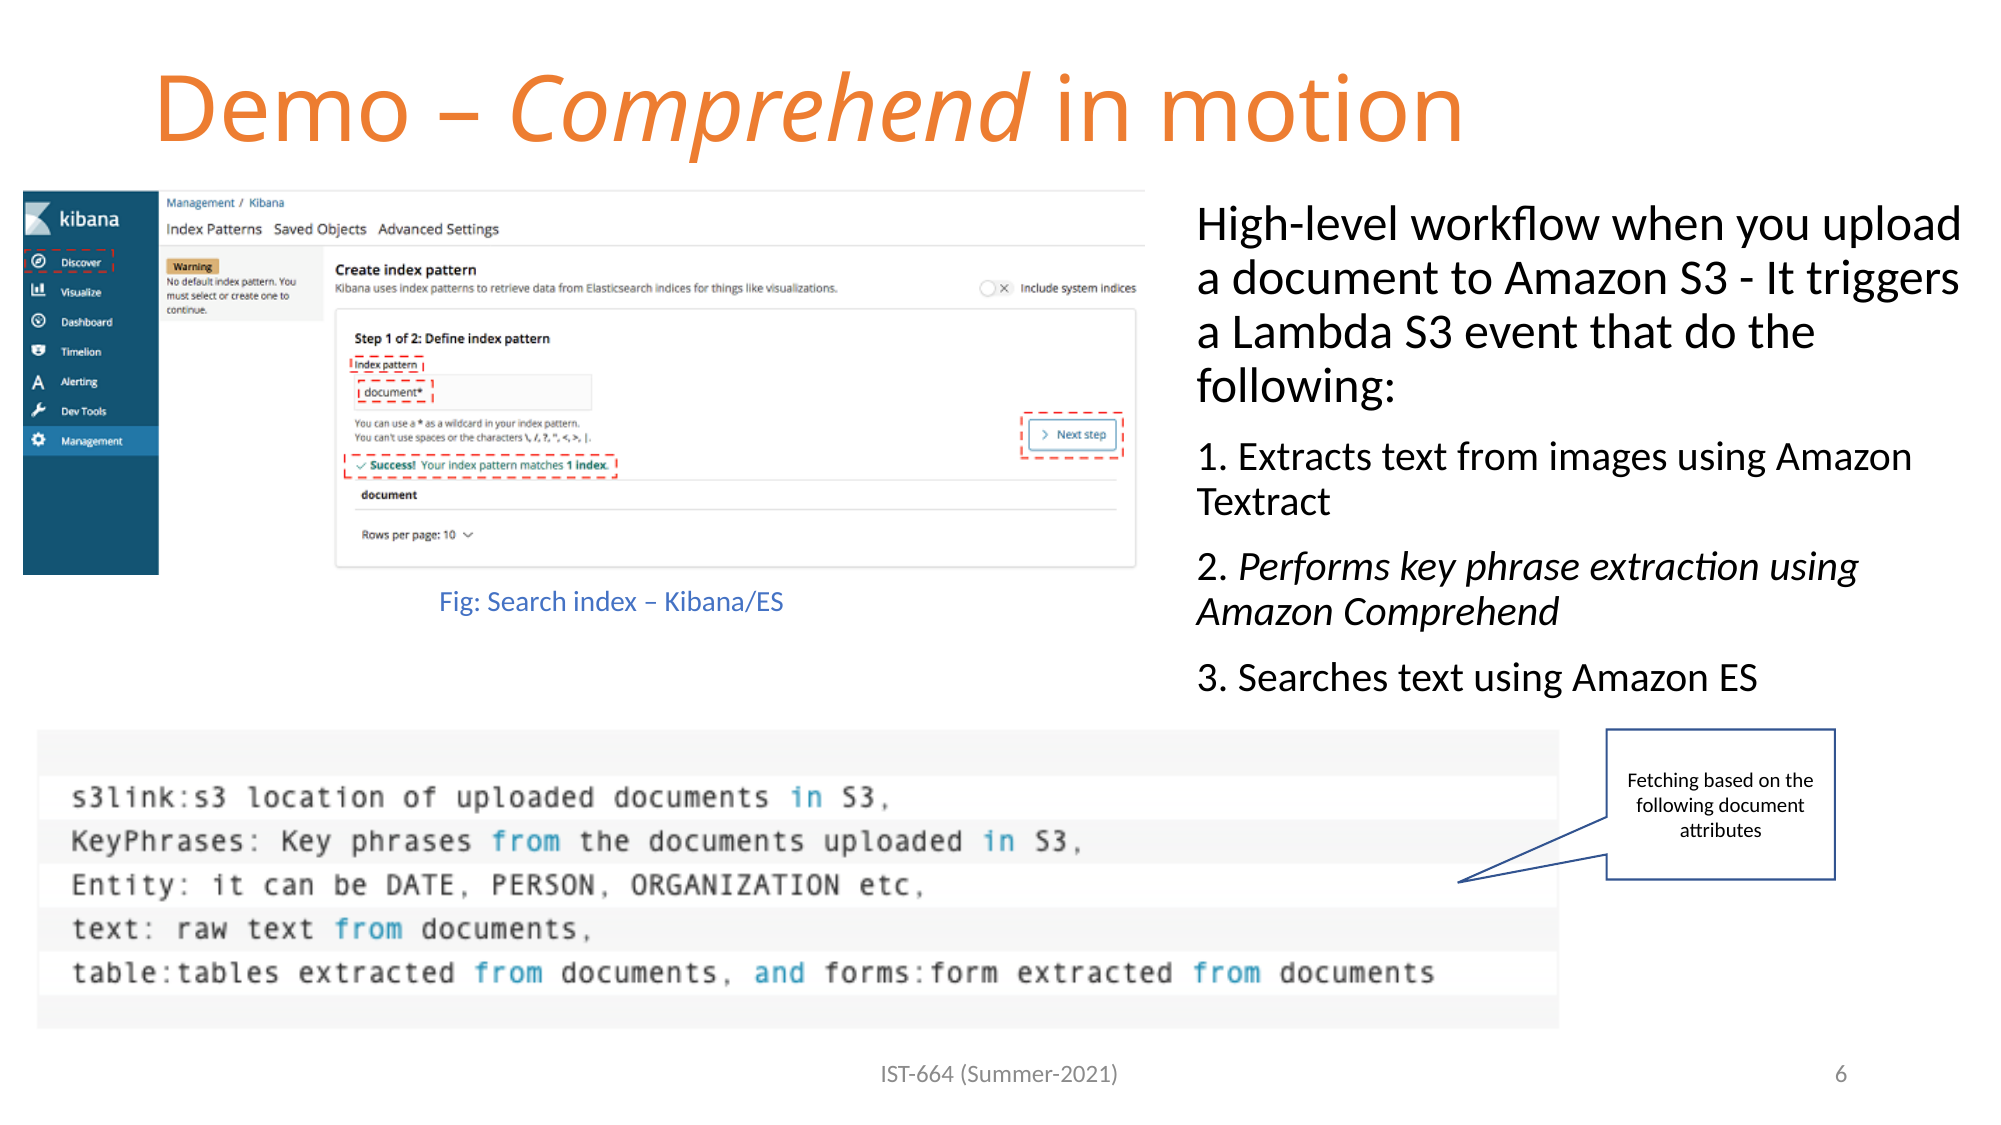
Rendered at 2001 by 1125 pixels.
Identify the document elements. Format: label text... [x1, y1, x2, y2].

text_box Fetching based on the following document attributes [1570, 728, 1836, 881]
text_box Fig: Search index – Kibana/ES [405, 575, 819, 625]
list High-level workflow when you upload a document to Amazon S3 - It triggers a Lambda S3 event that do the following: 1. Extracts text from images using Amazon Textract 2. Performs key phrase extraction using Amazon Comprehend 3. Searches text using Amazon ES [1181, 189, 2000, 1122]
title Demo – Comprehend in motion [137, 3, 1863, 221]
footer IST-664 (Summer-2021) [662, 1050, 1338, 1103]
picture [21, 722, 1570, 1050]
slide_number 6 [1412, 1042, 1863, 1103]
picture [23, 189, 1145, 575]
